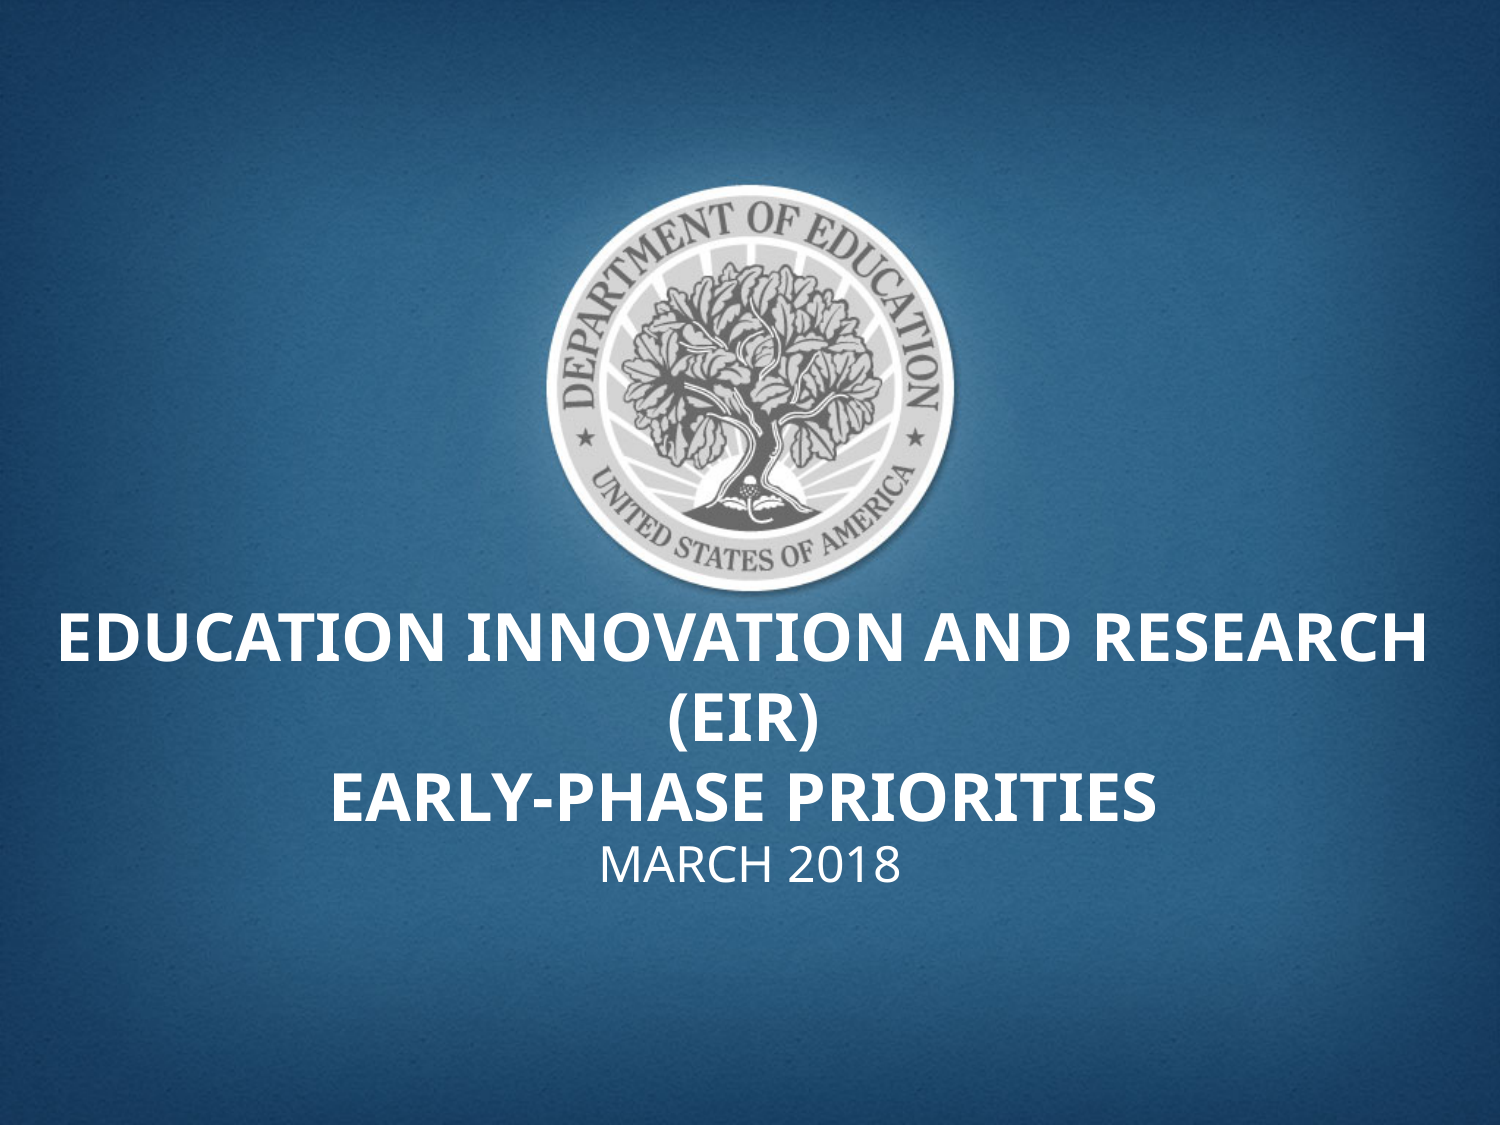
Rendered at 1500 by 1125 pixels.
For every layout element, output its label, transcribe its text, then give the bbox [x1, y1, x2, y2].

picture [0, 0, 1500, 1125]
title Education Innovation and Research (EIR) Early-phase priorities [24, 587, 1463, 825]
subtitle March 2018 [225, 825, 1275, 1000]
